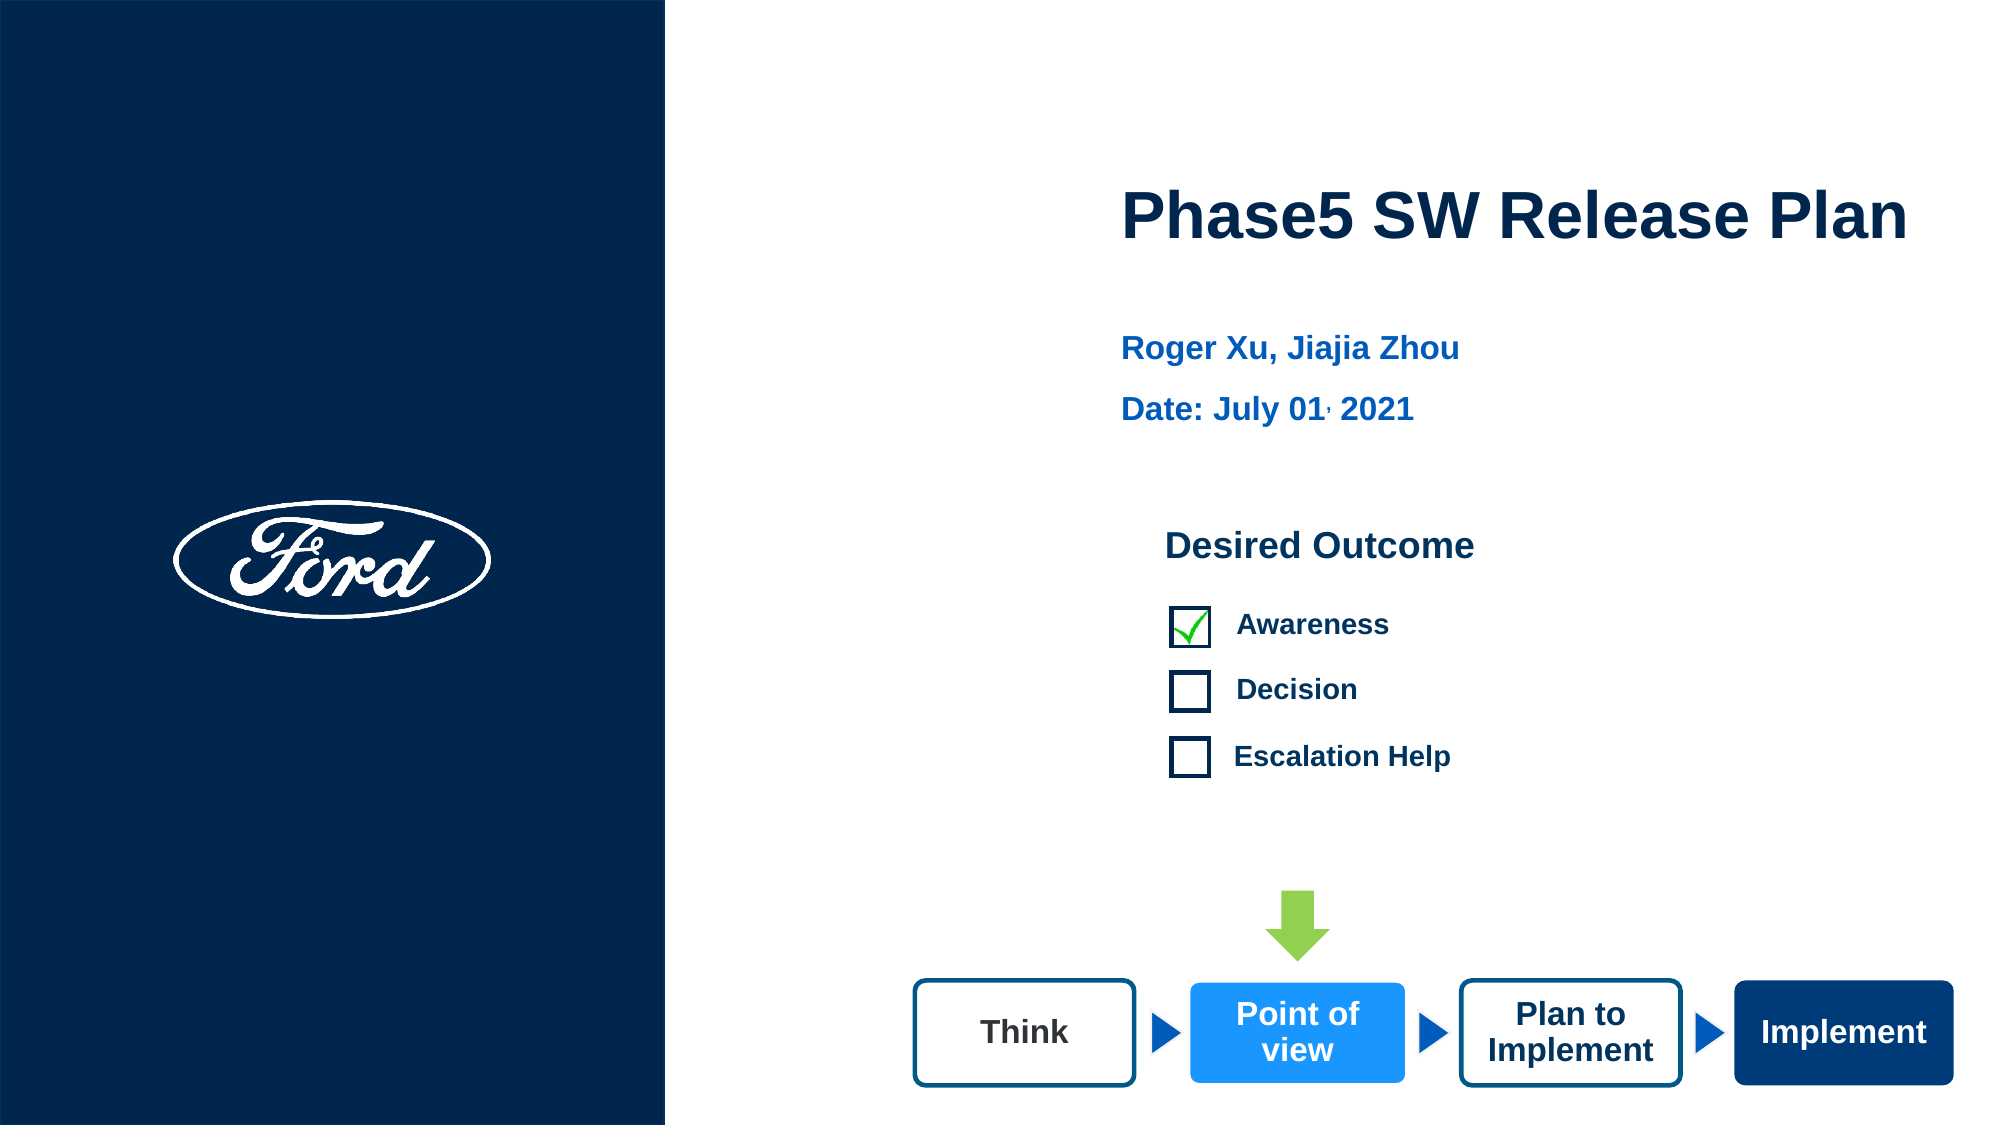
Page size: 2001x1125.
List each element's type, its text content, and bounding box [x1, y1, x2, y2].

text_box [1171, 608, 1210, 647]
text_box [1262, 889, 1333, 963]
text_box Desired Outcome [1150, 495, 1663, 592]
text_box Date: July 01, 2021 [1106, 358, 1661, 455]
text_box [914, 980, 1954, 1086]
picture [1174, 610, 1208, 645]
title Phase5 SW Release Plan [1106, 124, 2000, 301]
picture [173, 500, 491, 619]
text_box [1171, 738, 1210, 777]
text_box Awareness [1221, 575, 1521, 640]
text_box Escalation Help [1219, 707, 1583, 803]
text_box [1171, 672, 1210, 711]
text_box Decision [1221, 640, 1521, 707]
text_box Roger Xu, Jiajia Zhou [1106, 298, 1735, 395]
